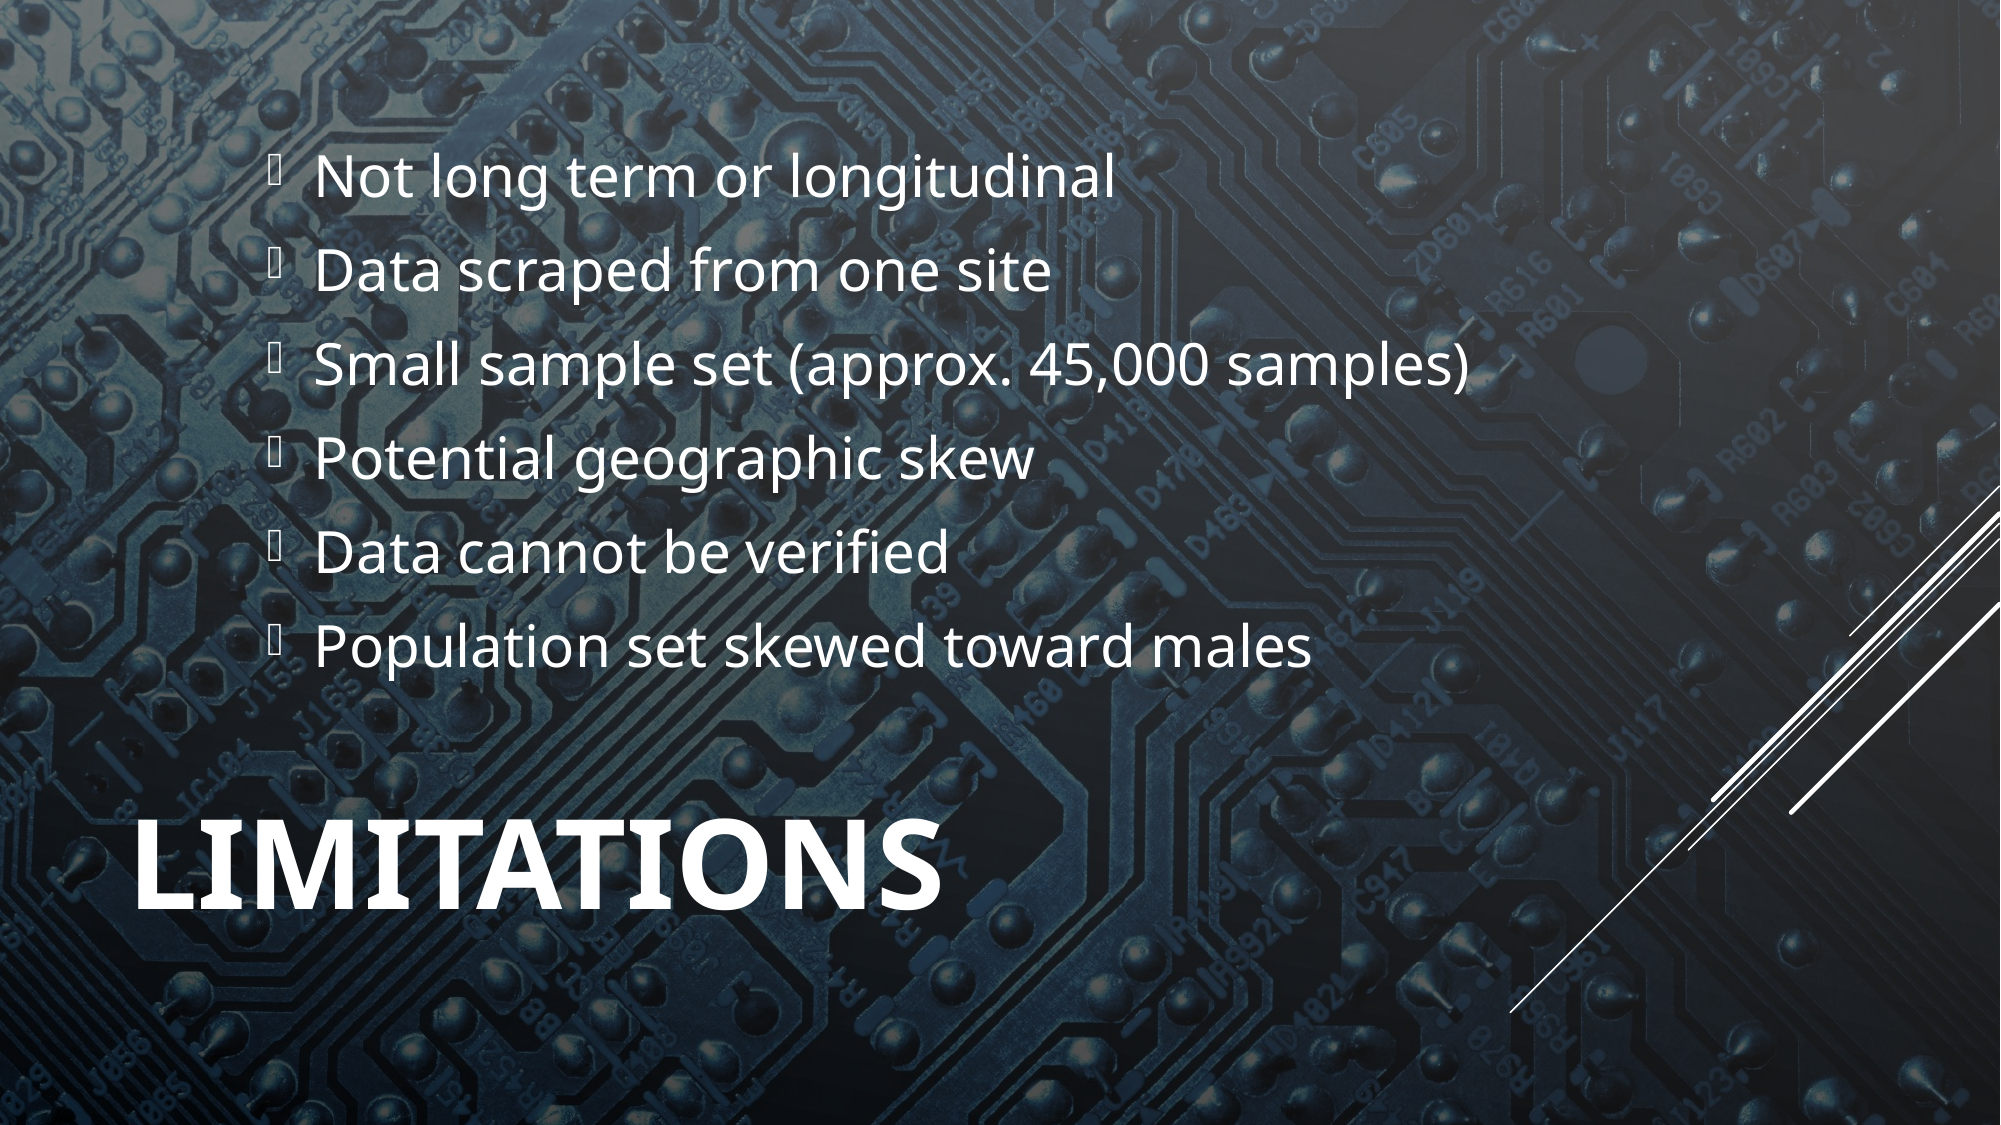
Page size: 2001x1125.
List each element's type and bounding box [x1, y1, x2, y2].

picture [0, 0, 2000, 1125]
text_box [1510, 485, 2000, 1013]
